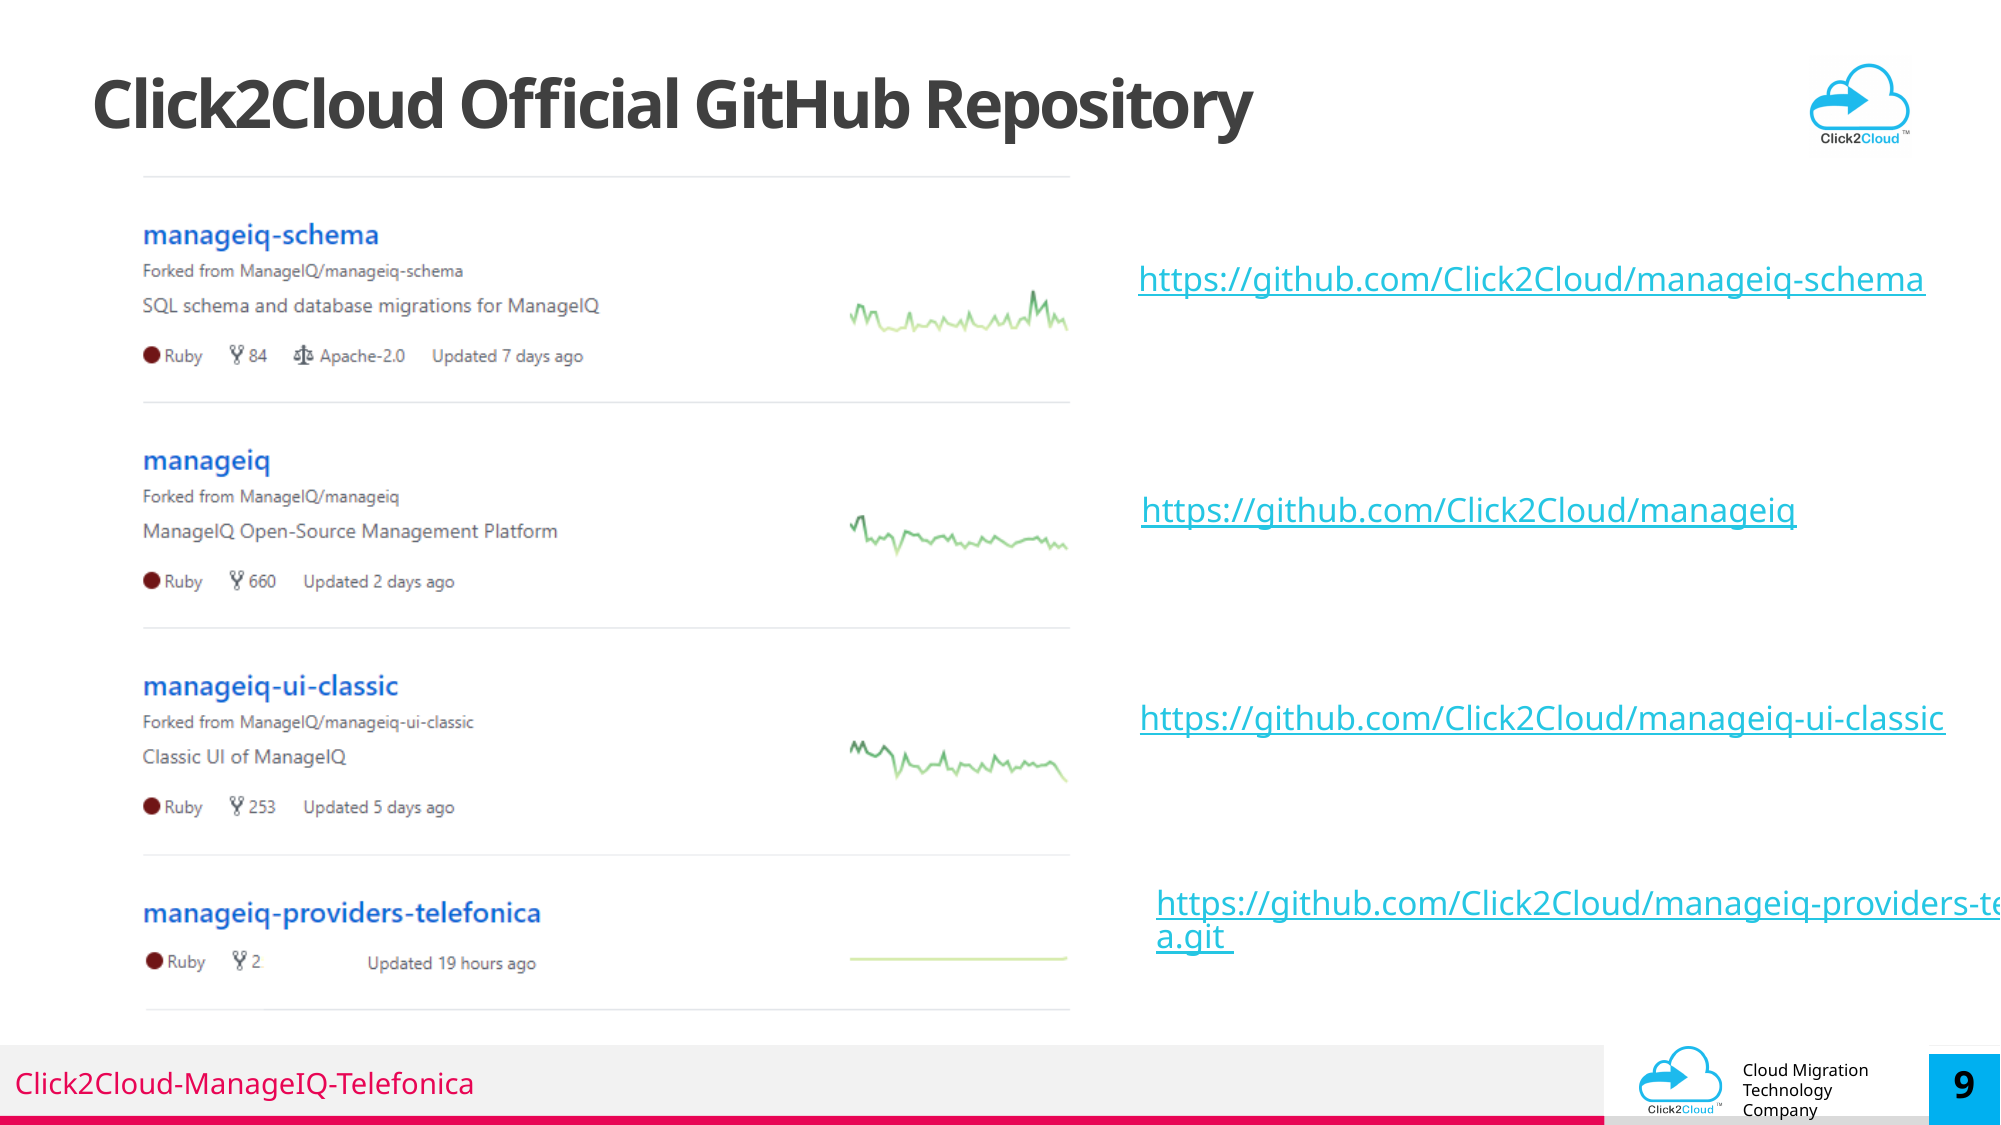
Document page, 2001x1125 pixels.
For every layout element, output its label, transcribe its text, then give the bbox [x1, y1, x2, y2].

picture [81, 155, 1171, 1029]
text_box https://github.com/Click2Cloud/manageiq [1171, 481, 1813, 542]
text_box https://github.com/Click2Cloud/manageiq-ui-classic [1171, 689, 1961, 750]
text_box Click2Cloud Official GitHub Repository [91, 40, 1817, 143]
text_box https://github.com/Click2Cloud/manageiq-schema [1171, 250, 1941, 311]
text_box Click2Cloud-ManageIQ-Telefonica [0, 1058, 560, 1108]
text_box 9 [1929, 1054, 2000, 1125]
picture [1809, 55, 1912, 158]
picture [1638, 1045, 1723, 1114]
text_box https://github.com/Click2Cloud/manageiq-providers-telefonica.git [1171, 874, 2000, 935]
